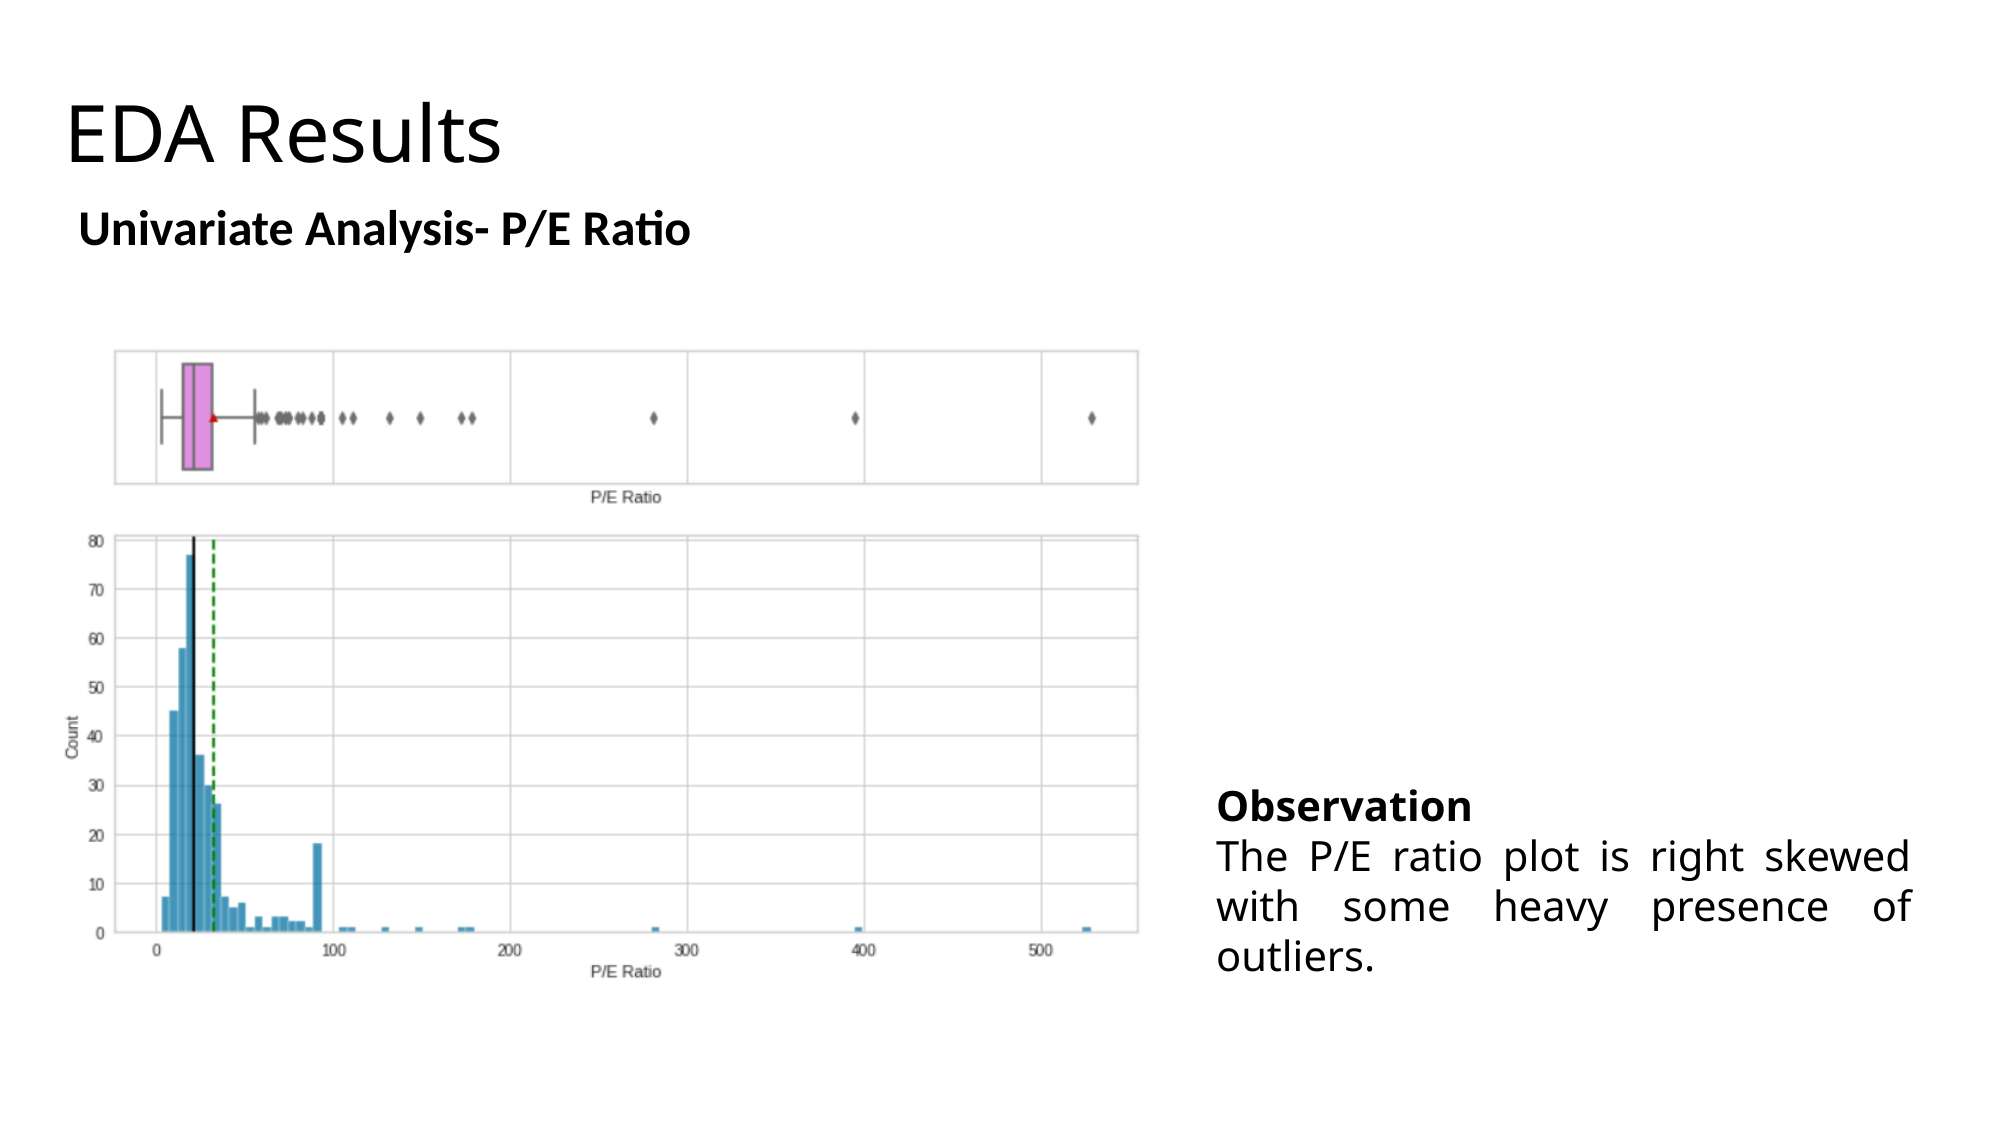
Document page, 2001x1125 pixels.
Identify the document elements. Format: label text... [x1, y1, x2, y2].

picture [44, 334, 1171, 1019]
text_box Observation The P/E ratio plot is right skewed with some heavy presence of outliers. [1201, 772, 1927, 988]
text_box Univariate Analysis- P/E Ratio [63, 188, 782, 264]
title EDA Results [44, 63, 1908, 189]
